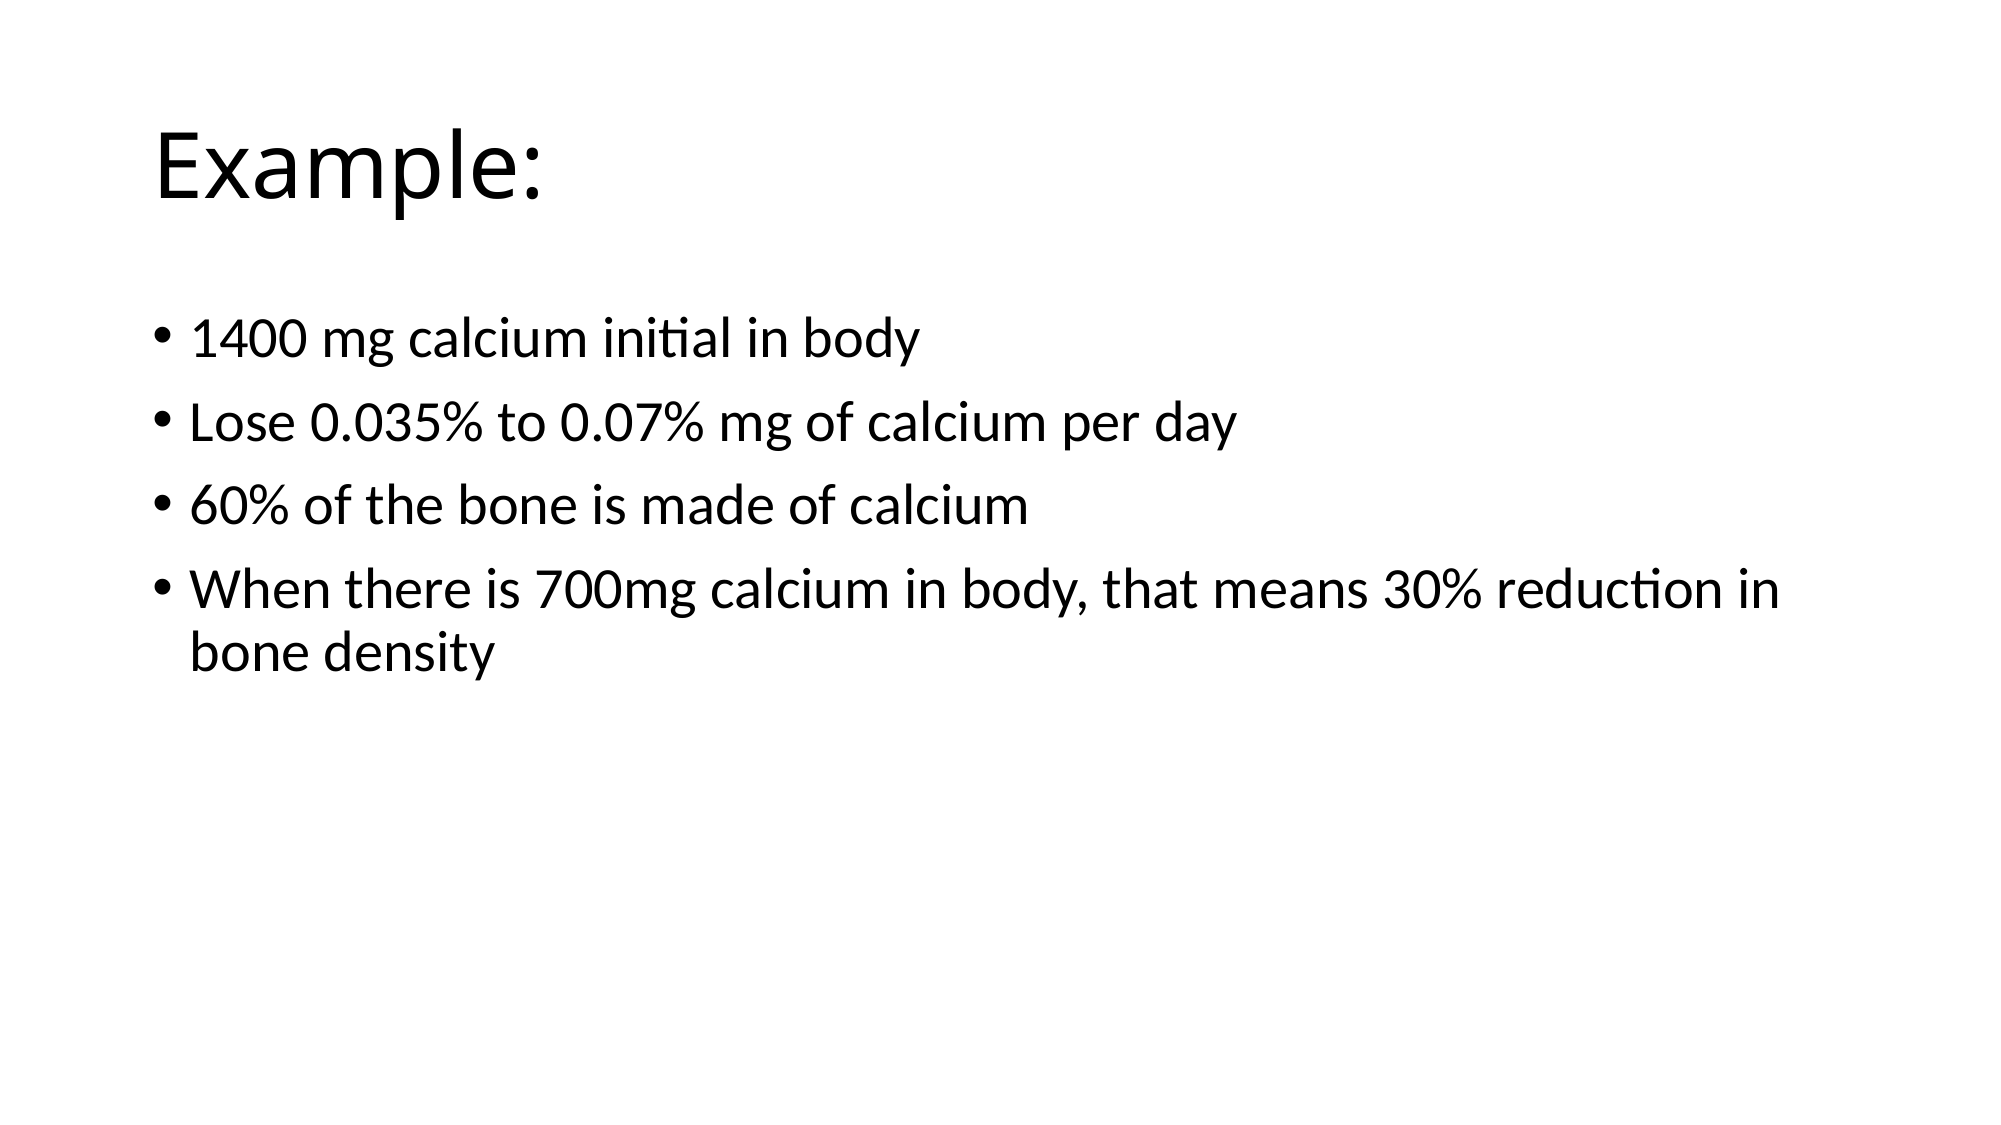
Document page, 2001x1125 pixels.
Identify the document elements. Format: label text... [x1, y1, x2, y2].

title Example: [137, 59, 1863, 278]
list 1400 mg calcium initial in body Lose 0.035% to 0.07% mg of calcium per day 60% of the bone is made of calcium When there is 700mg calcium in body, that means 30% reduction in bone density [137, 299, 1863, 1014]
